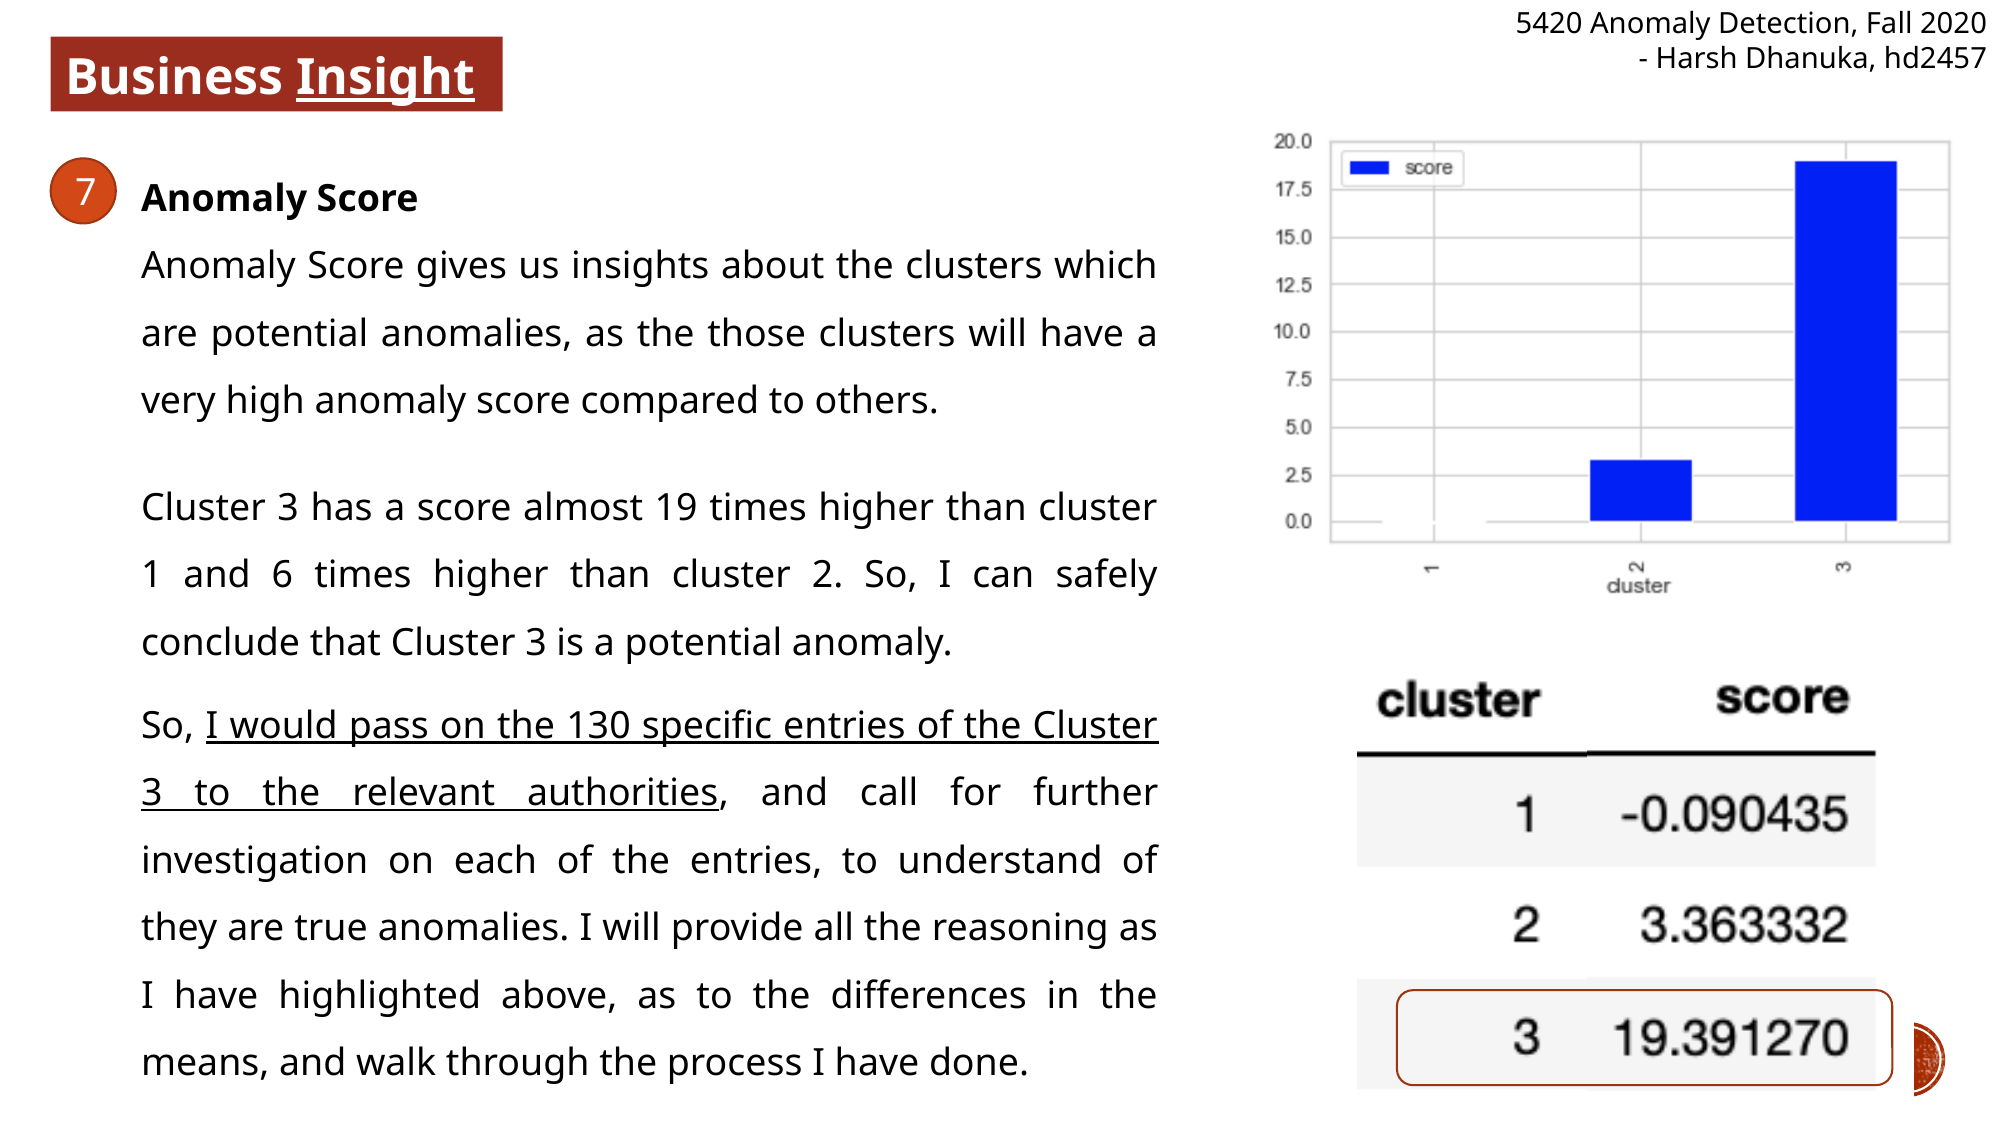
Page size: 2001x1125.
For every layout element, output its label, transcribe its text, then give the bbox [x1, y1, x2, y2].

text_box Business Insight [50, 36, 503, 112]
text_box So, I would pass on the 130 specific entries of the Cluster 3 to the relevant authorities, and call for further investigation on each of the entries, to understand of they are true anomalies. I will provide all the reasoning as I have highlighted above, as to the differences in the means, and walk through the process I have done. [126, 625, 1174, 1091]
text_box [1359, 647, 1912, 1108]
text_box 7 [49, 157, 117, 225]
text_box Anomaly Score Anomaly Score gives us insights about the clusters which are potential anomalies, as the those clusters will have a very high anomaly score compared to others. Cluster 3 has a score almost 19 times higher than cluster 1 and 6 times higher than cluster 2. So, I can safely conclude that Cluster 3 is a potential anomaly. [126, 143, 1174, 625]
picture [1264, 112, 1968, 616]
text_box 5420 Anomaly Detection, Fall 2020 - Harsh Dhanuka, hd2457 [1357, 0, 2000, 83]
